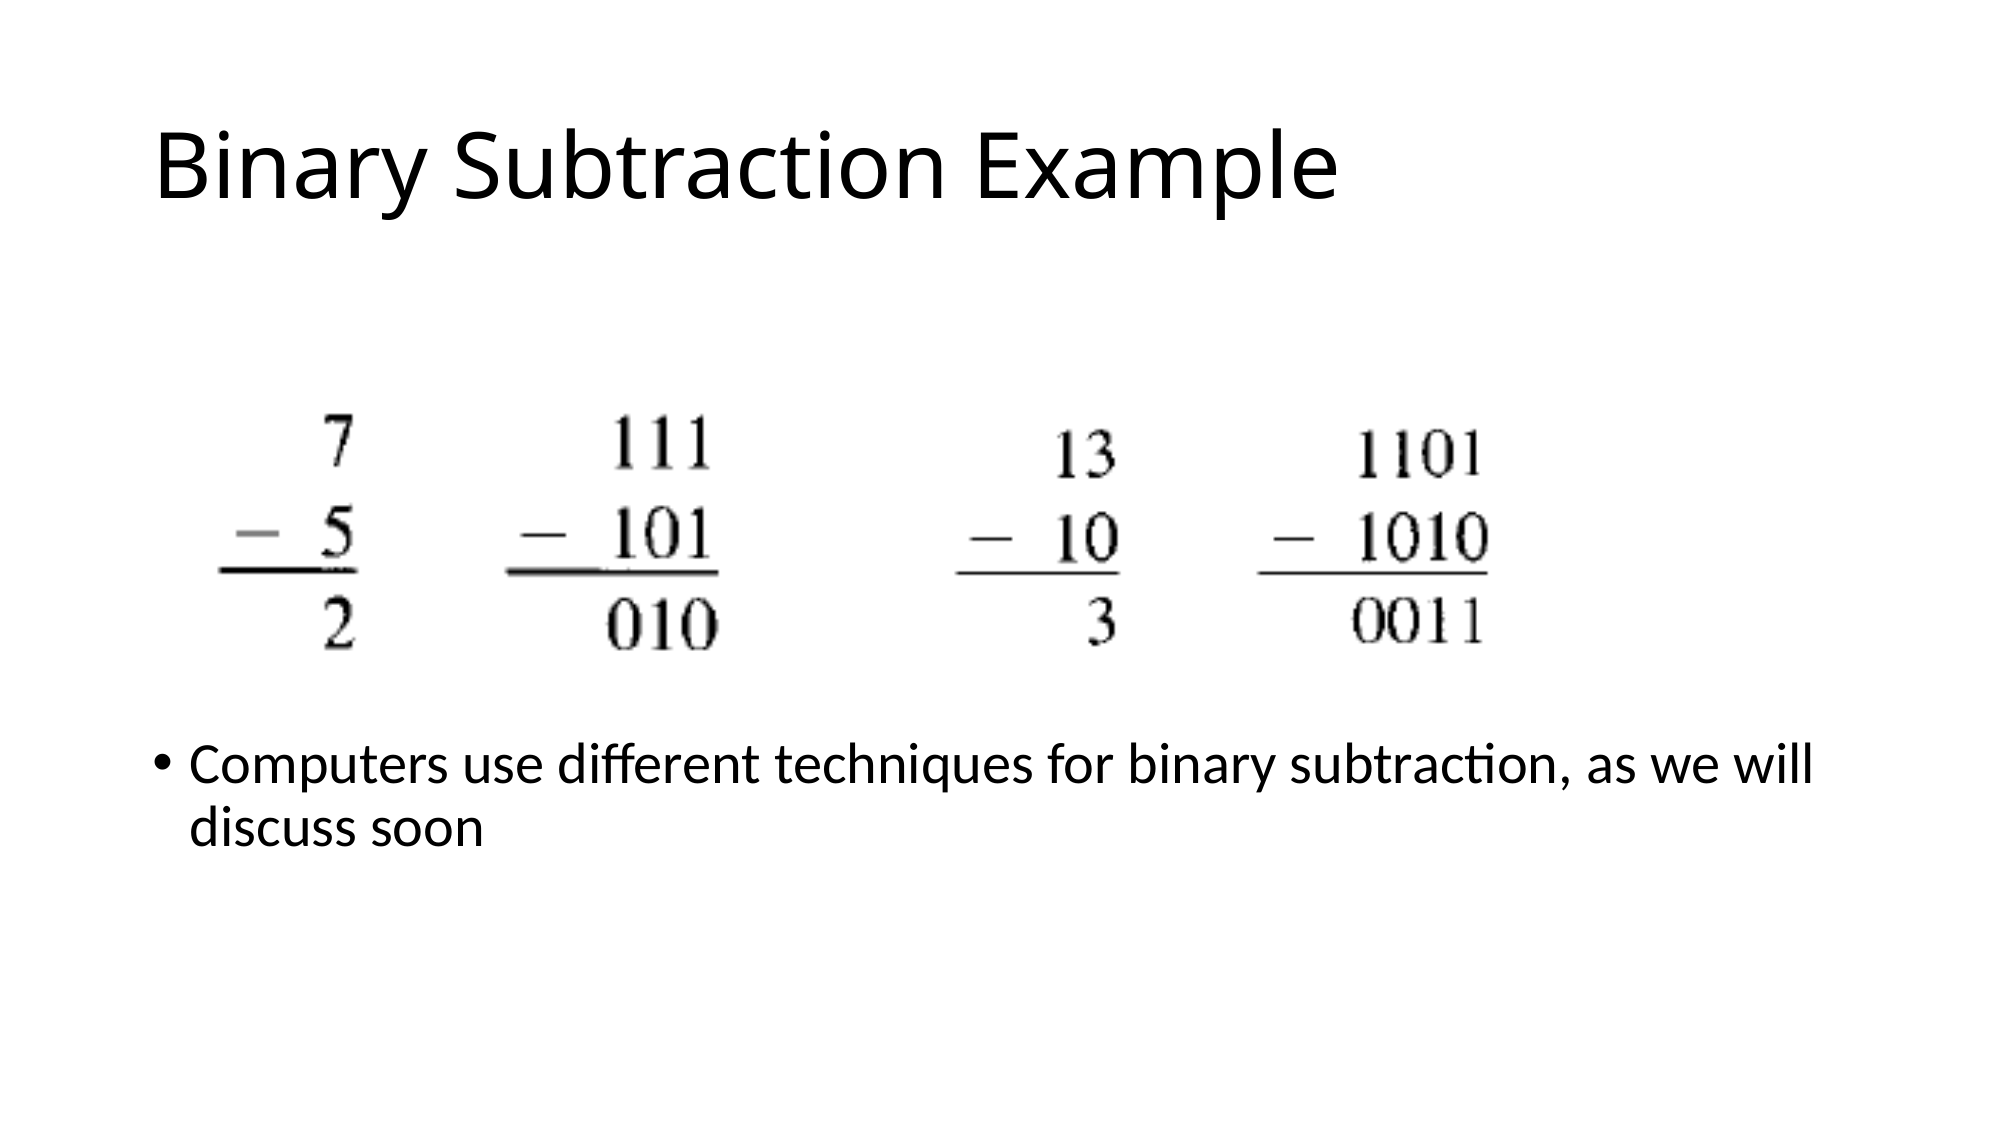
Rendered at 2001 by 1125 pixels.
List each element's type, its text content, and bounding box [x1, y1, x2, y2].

title Binary Subtraction Example [137, 59, 1863, 278]
picture [919, 382, 1551, 695]
picture [158, 342, 814, 712]
list Computers use different techniques for binary subtraction, as we will discuss soon [137, 299, 1863, 1014]
